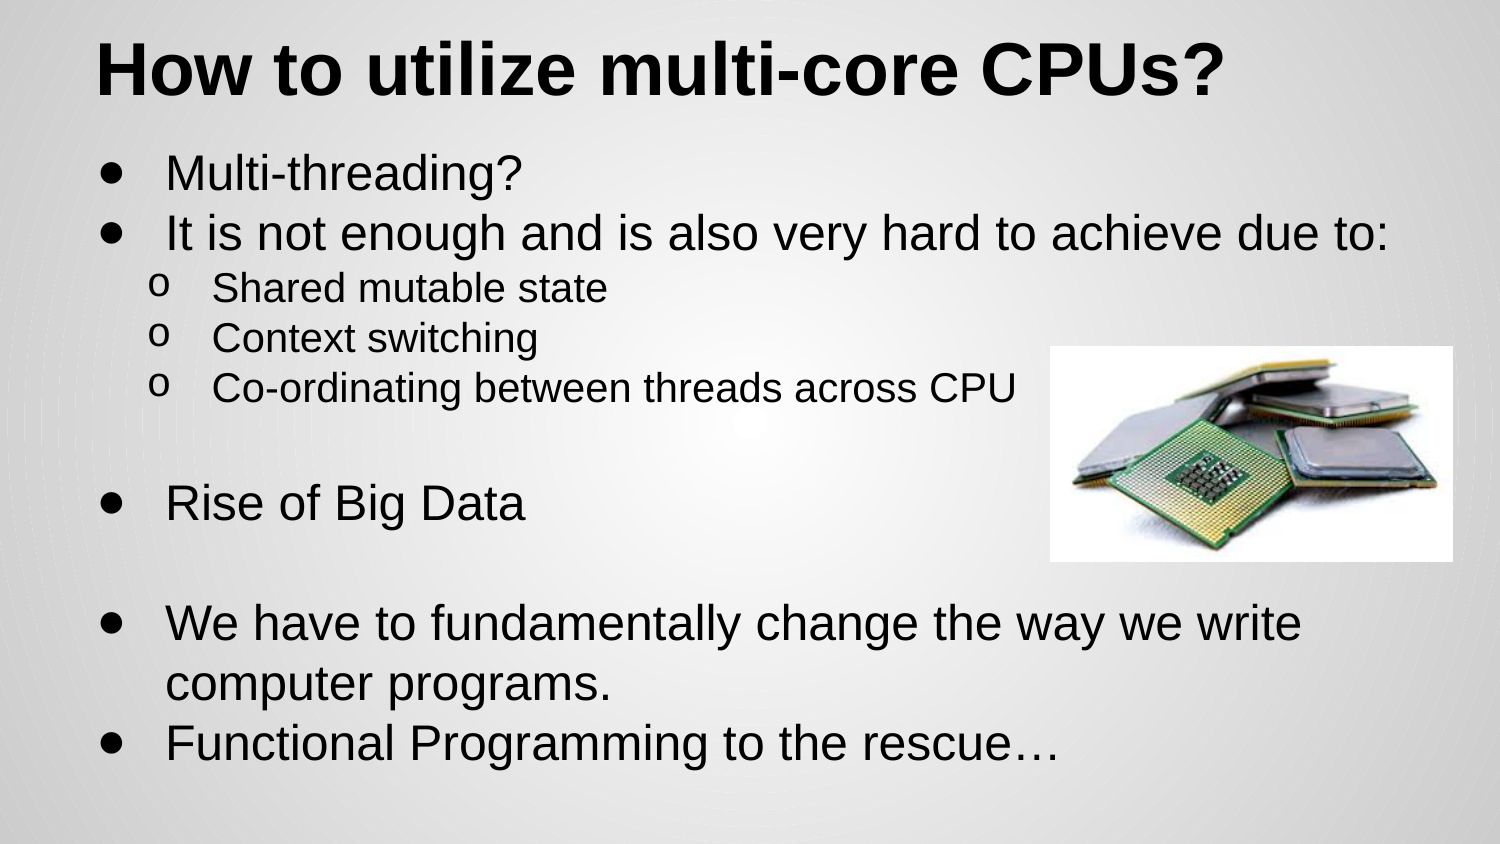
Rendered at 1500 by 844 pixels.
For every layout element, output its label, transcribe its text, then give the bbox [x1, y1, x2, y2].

list Multi-threading? It is not enough and is also very hard to achieve due to: Shared mutable state Context switching Co-ordinating between threads across CPU Rise of Big Data We have to fundamentally change the way we write computer programs. Functional Programming to the rescue… [75, 125, 1425, 808]
title How to utilize multi-core CPUs? [79, 21, 1430, 126]
picture [1049, 346, 1453, 562]
